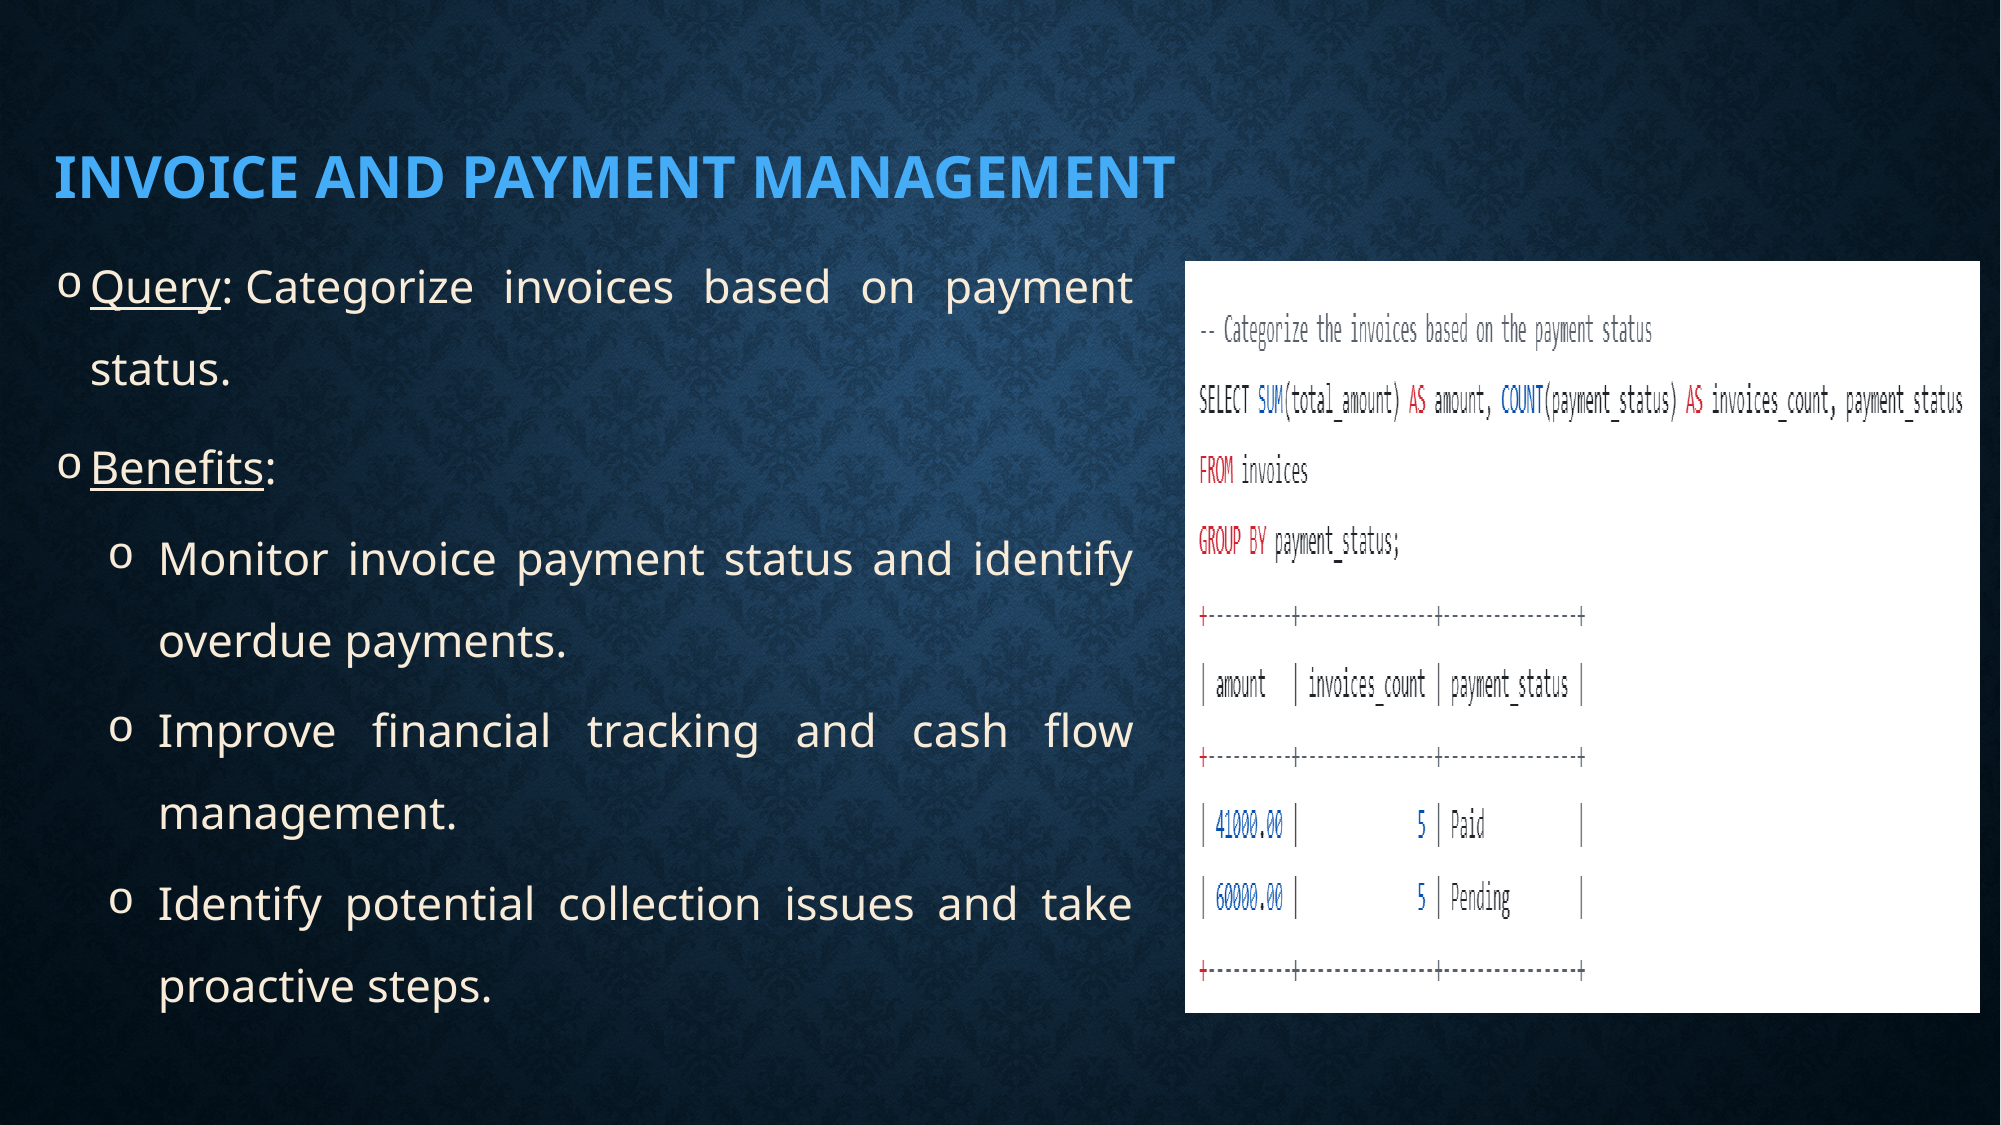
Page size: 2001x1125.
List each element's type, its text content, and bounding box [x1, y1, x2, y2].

title Invoice and Payment Management [39, 136, 1382, 223]
list Query: Categorize invoices based on payment status. Benefits: Monitor invoice payment status and identify overdue payments. Improve financial tracking and cash flow management. Identify potential collection issues and take proactive steps. [40, 222, 1150, 1025]
picture [1184, 261, 1980, 1014]
